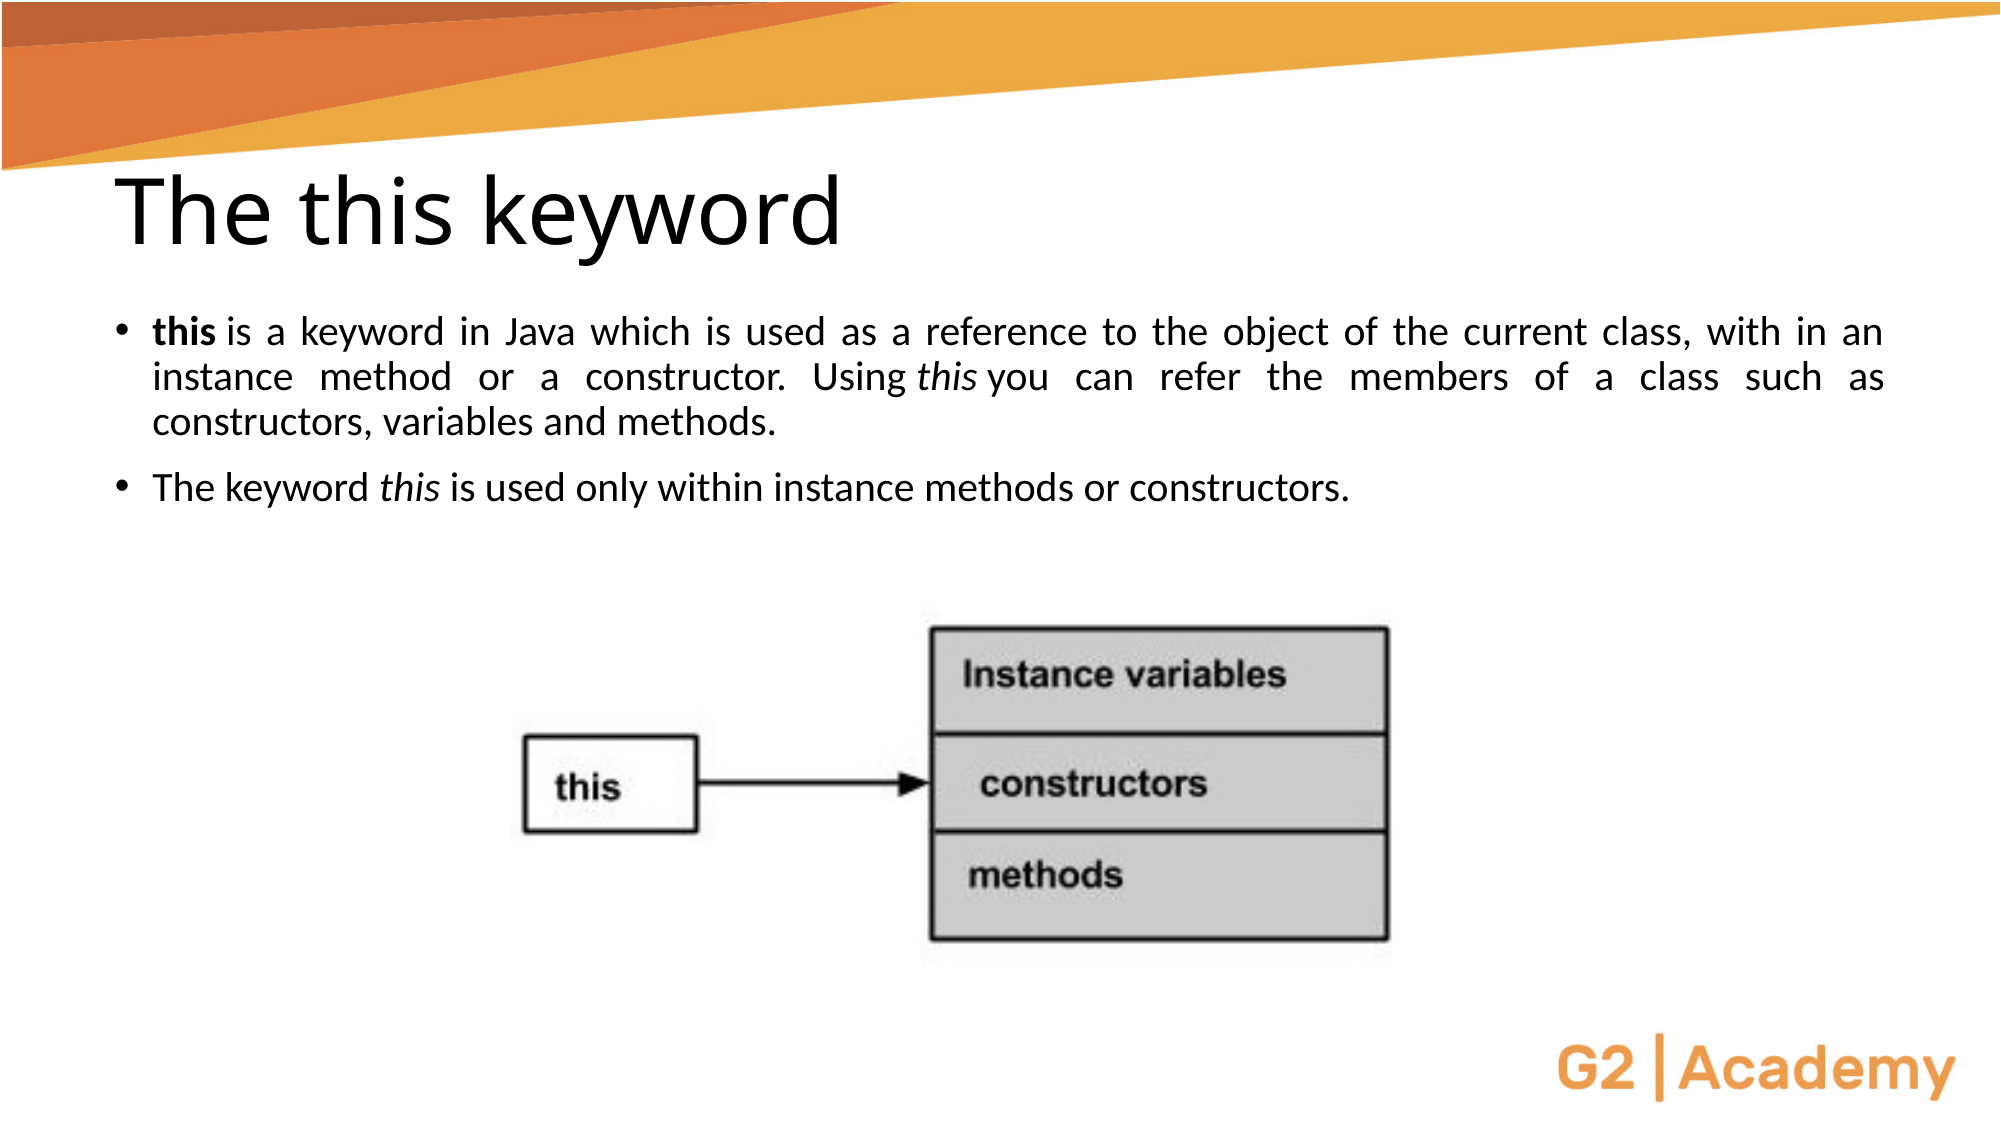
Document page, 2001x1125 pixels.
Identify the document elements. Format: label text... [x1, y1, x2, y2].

list this is a keyword in Java which is used as a reference to the object of the current class, with in an instance method or a constructor. Using this you can refer the members of a class such as constructors, variables and methods. The keyword this is used only within instance methods or constructors. [99, 302, 1900, 1012]
title The this keyword [99, 127, 1900, 302]
picture [1, 2, 2000, 1125]
